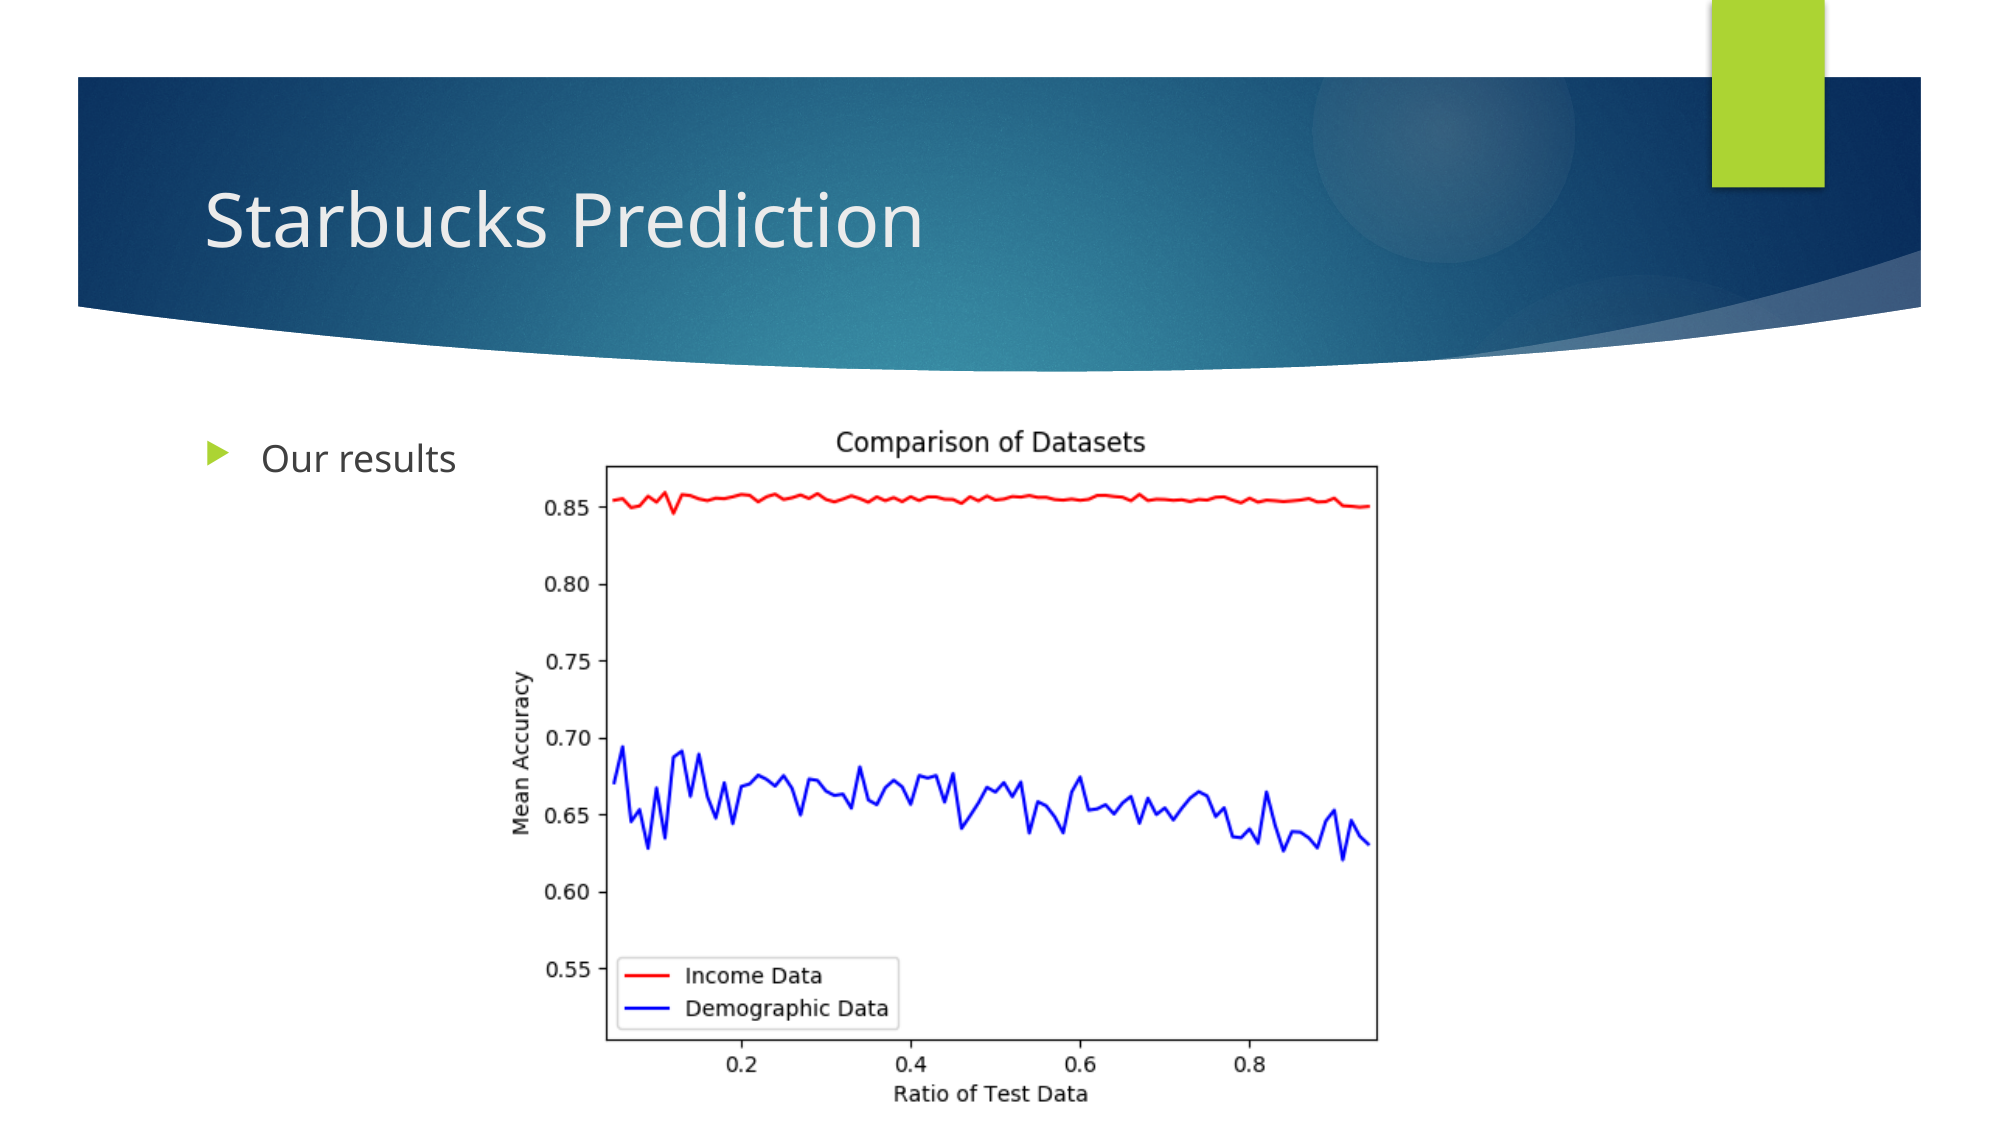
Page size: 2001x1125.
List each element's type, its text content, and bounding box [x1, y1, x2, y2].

title Starbucks Prediction [189, 159, 1627, 276]
picture [481, 376, 1477, 1123]
list Our results [189, 427, 475, 534]
